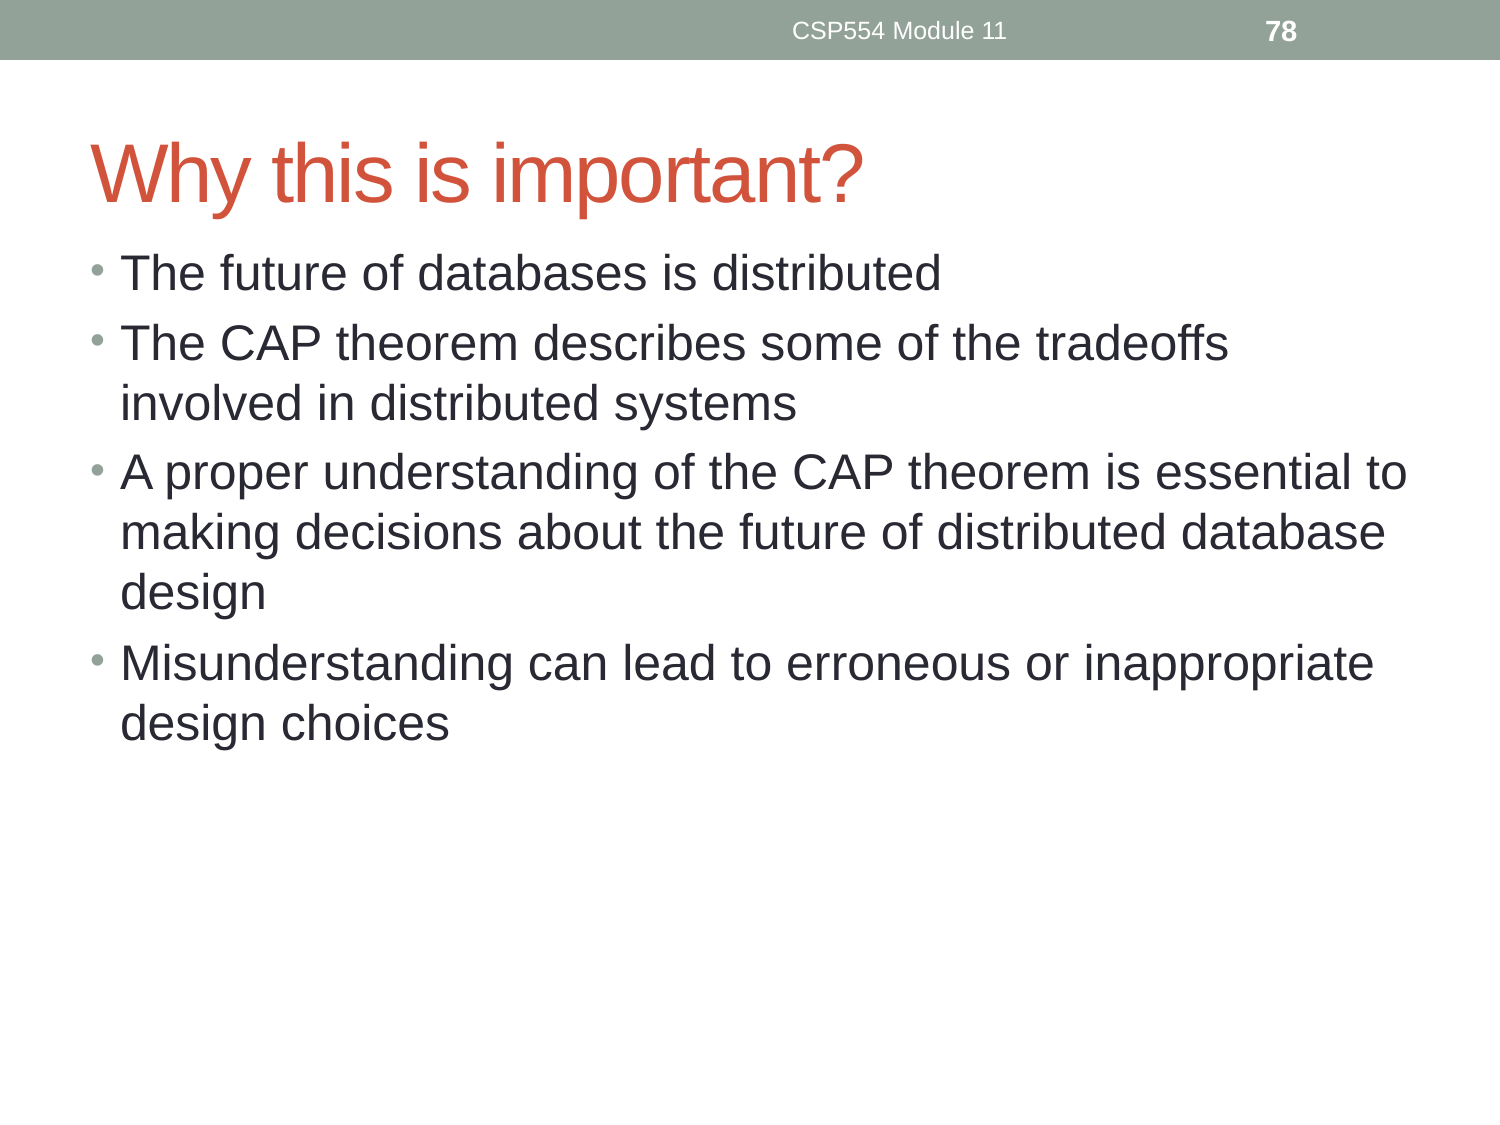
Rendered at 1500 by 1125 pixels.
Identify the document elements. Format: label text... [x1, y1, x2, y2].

footer CSP554 Module 11 [562, 3, 1238, 57]
slide_number 78 [1250, 3, 1425, 57]
title Why this is important? [75, 87, 1425, 232]
list The future of databases is distributed The CAP theorem describes some of the tradeoffs involved in distributed systems A proper understanding of the CAP theorem is essential to making decisions about the future of distributed database design Misunderstanding can lead to erroneous or inappropriate design choices [75, 232, 1425, 1005]
